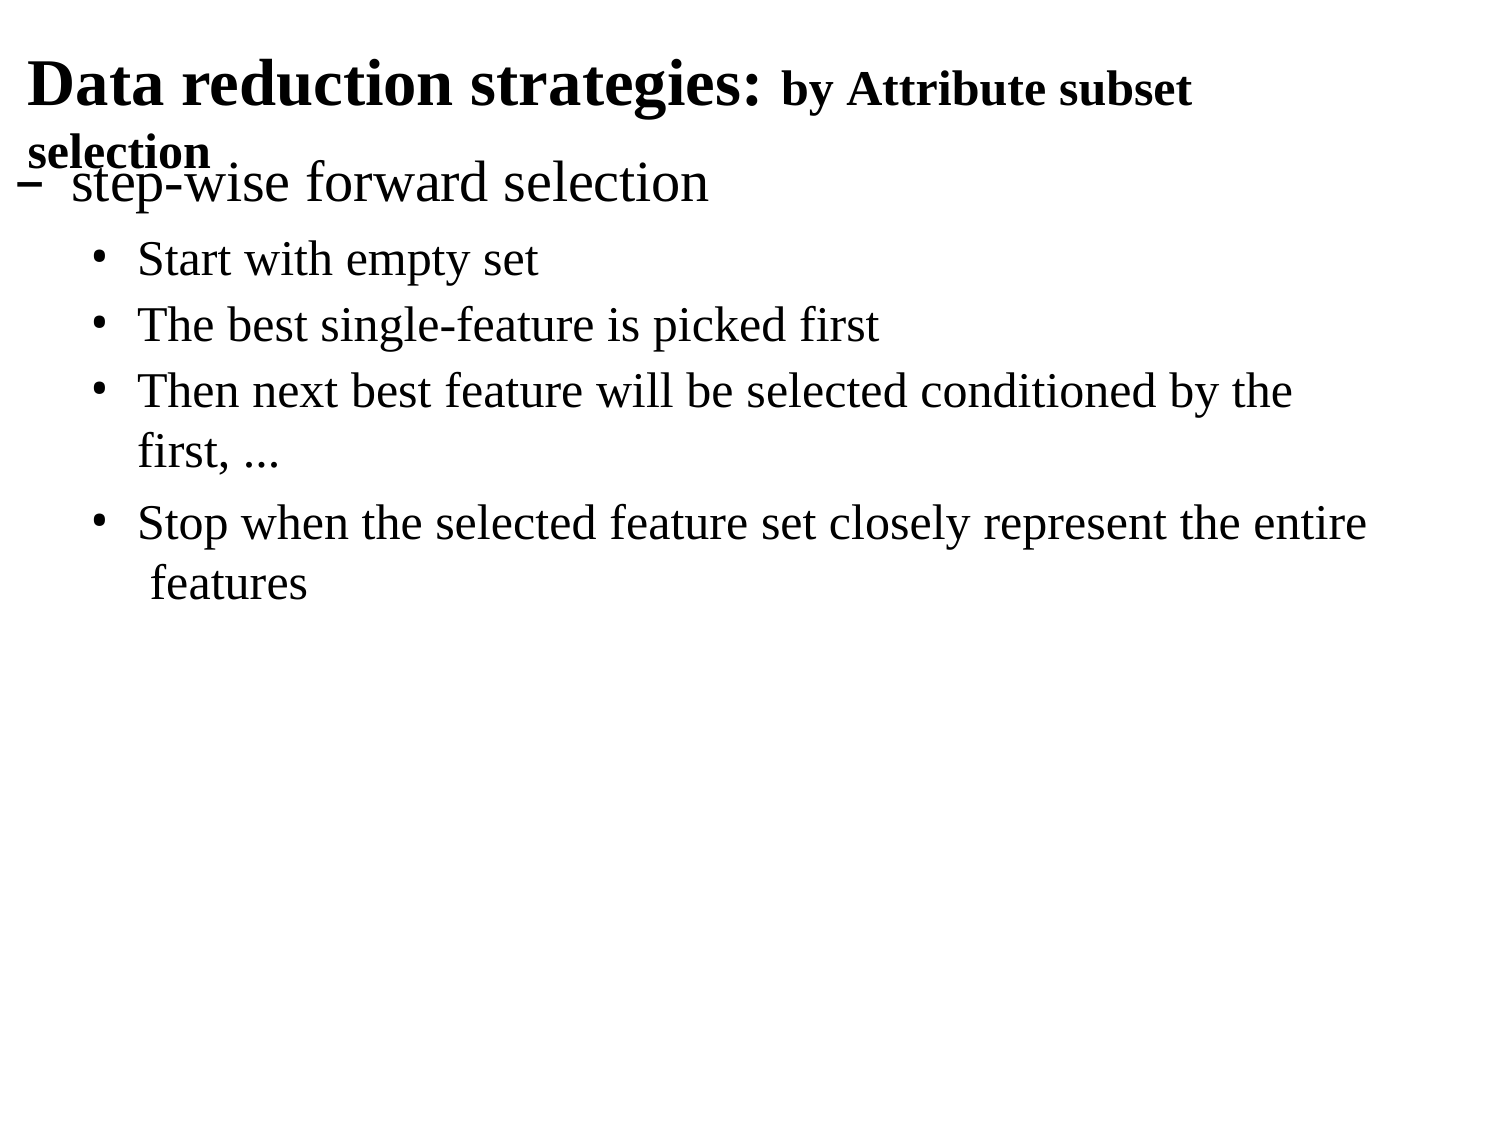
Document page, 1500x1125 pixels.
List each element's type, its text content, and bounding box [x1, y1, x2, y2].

title Data reduction strategies: by Attribute subset selection [25, 36, 1388, 227]
text_box step-wise forward selection Start with empty set The best single-feature is picked first Then next best feature will be selected conditioned by the first, ... Stop when the selected feature set closely represent the entire features [12, 126, 1450, 610]
